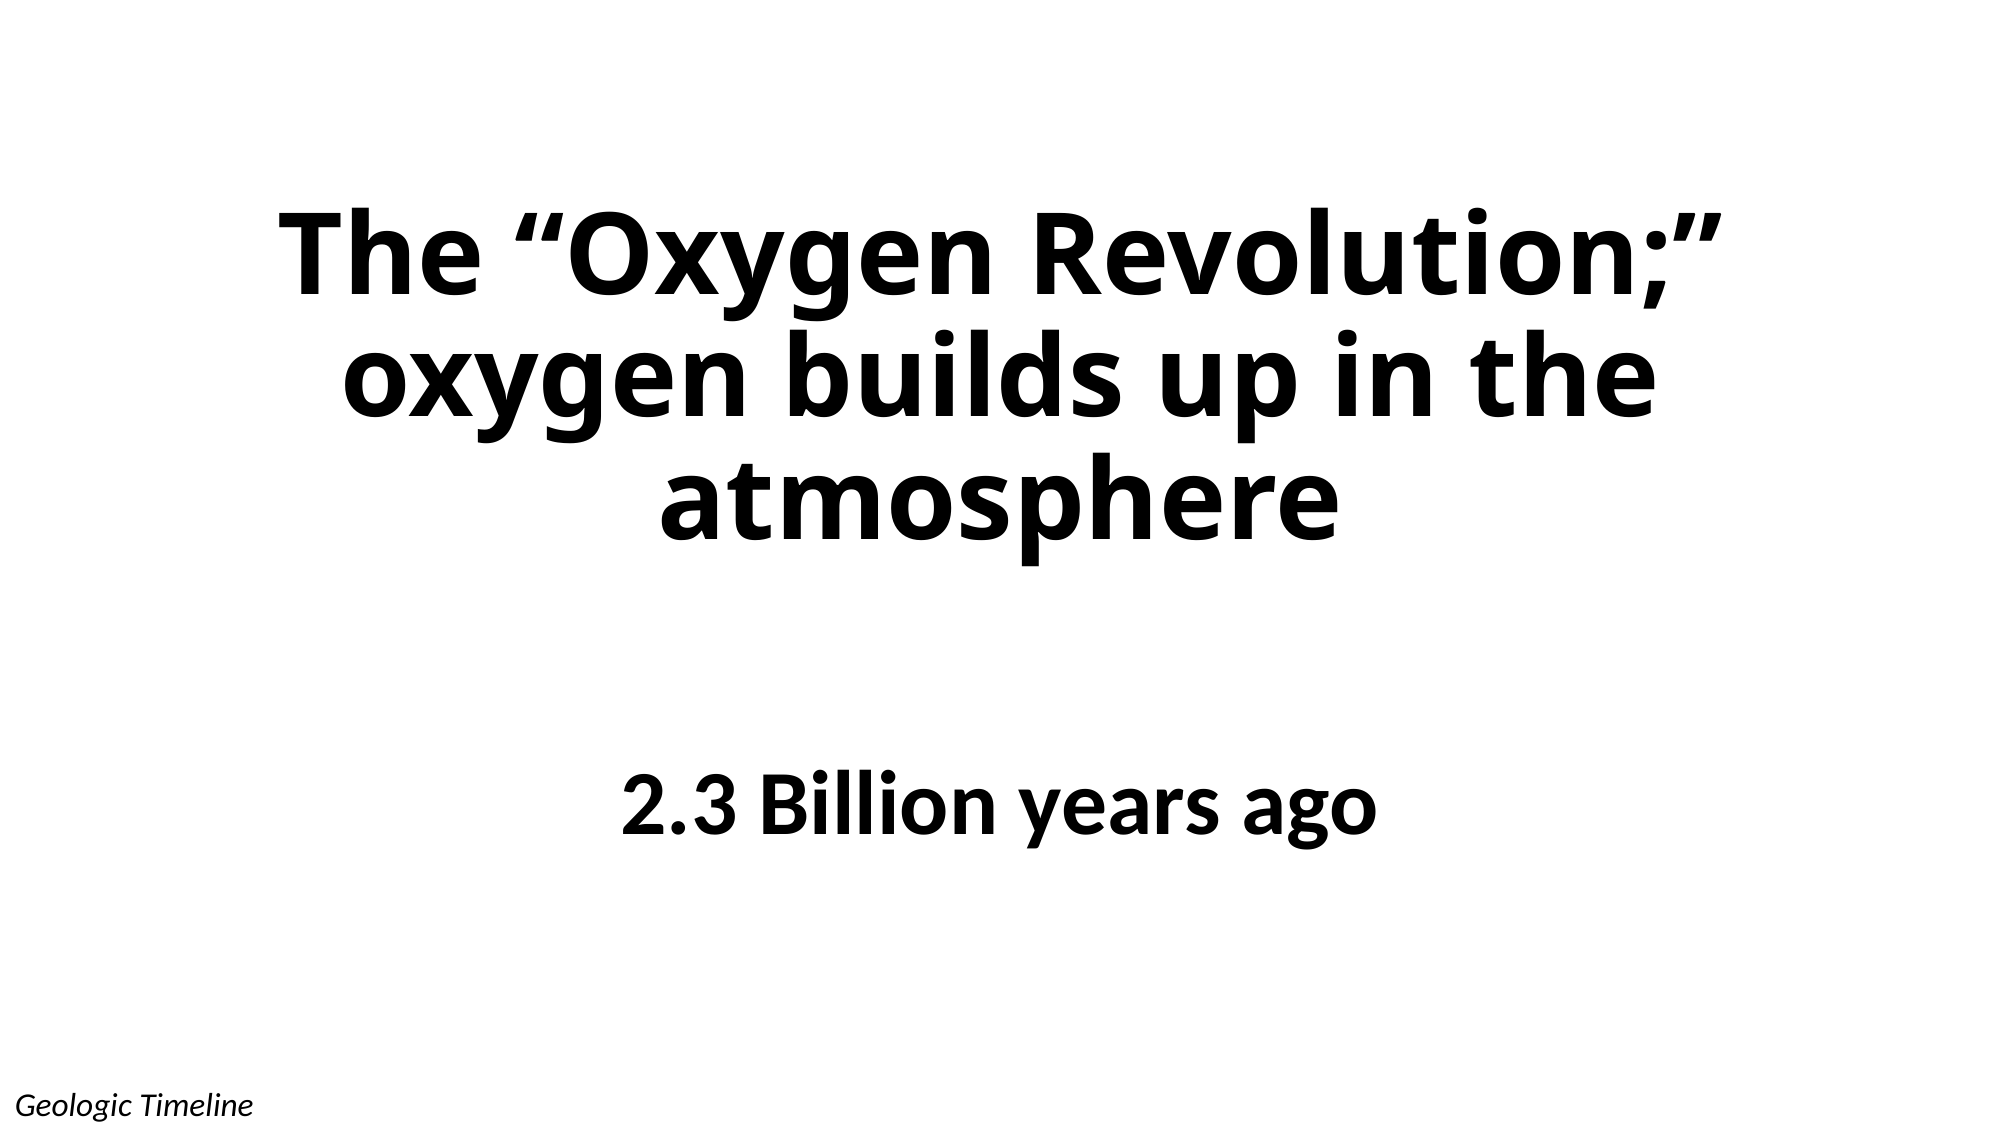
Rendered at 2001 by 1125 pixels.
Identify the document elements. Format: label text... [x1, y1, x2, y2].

text_box Geologic Timeline [0, 1075, 1080, 1125]
title The “Oxygen Revolution;” oxygen builds up in the atmosphere [249, 184, 1750, 576]
subtitle 2.3 Billion years ago [249, 590, 1750, 863]
